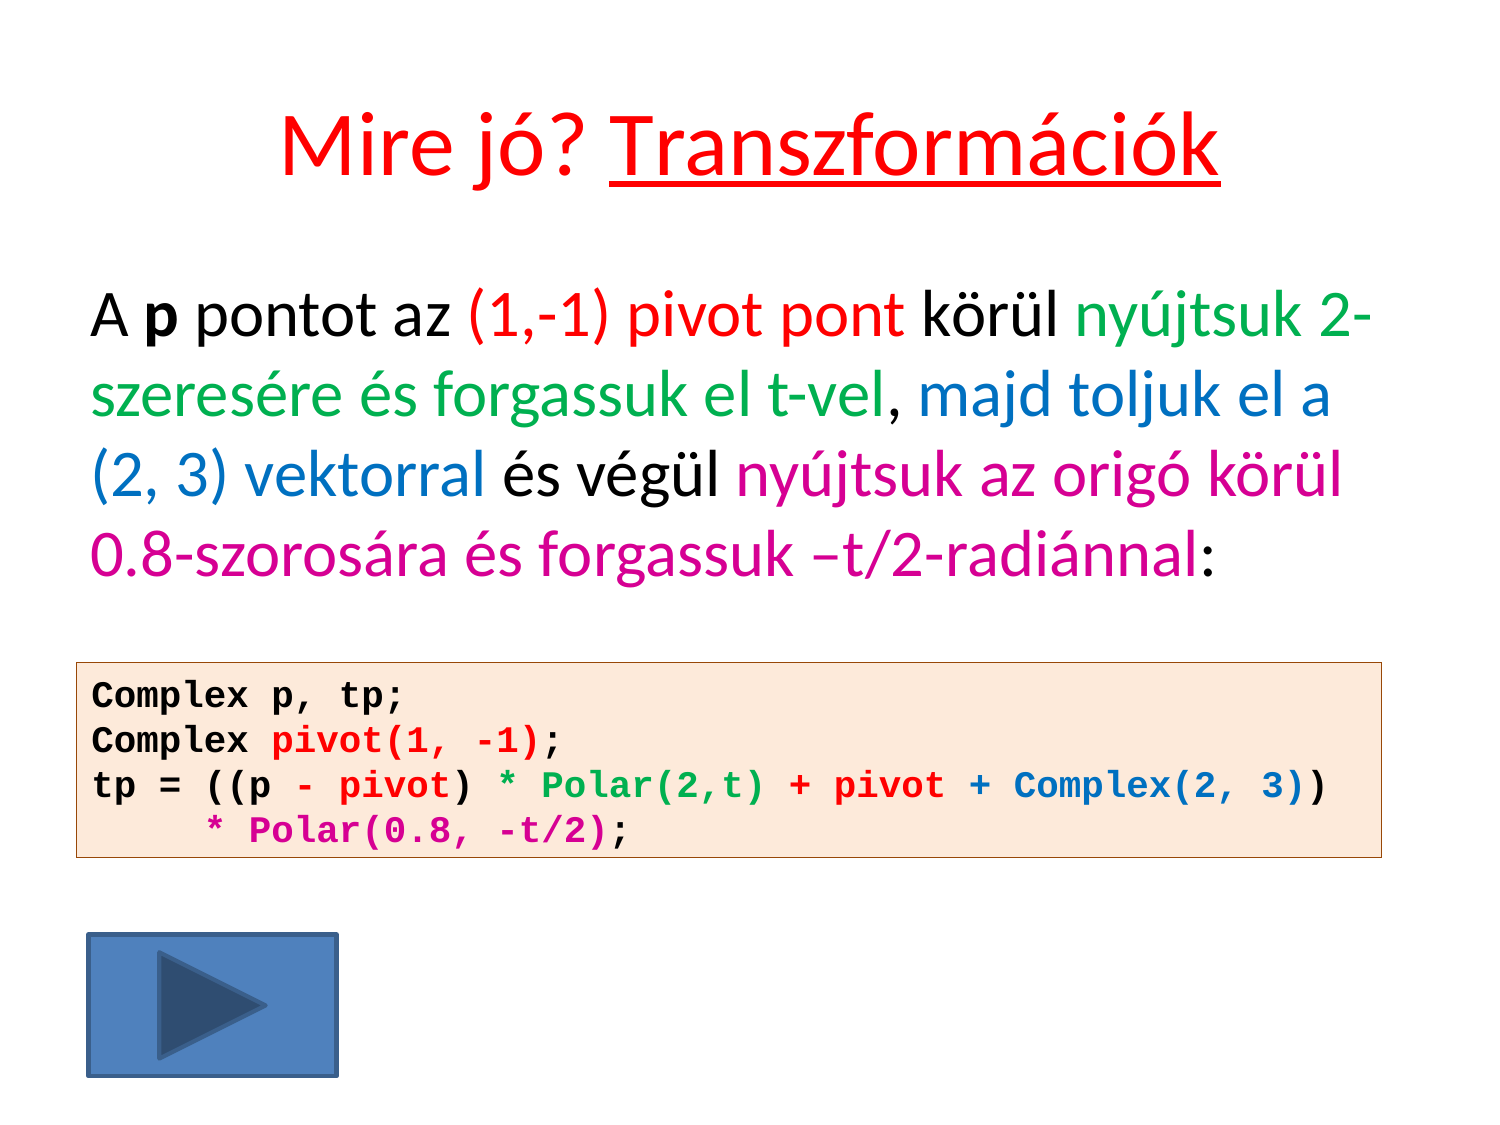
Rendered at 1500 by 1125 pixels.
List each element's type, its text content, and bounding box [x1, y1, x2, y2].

list A p pontot az (1,-1) pivot pont körül nyújtsuk 2-szeresére és forgassuk el t-vel, majd toljuk el a (2, 3) vektorral és végül nyújtsuk az origó körül 0.8-szorosára és forgassuk –t/2-radiánnal: [75, 262, 1425, 634]
text_box [86, 932, 339, 1078]
title Mire jó? Transzformációk [75, 45, 1425, 233]
text_box Complex p, tp; Complex pivot(1, -1); tp = ((p - pivot) * Polar(2,t) + pivot + Complex(2, 3)) * Polar(0.8, -t/2); [76, 662, 1382, 858]
